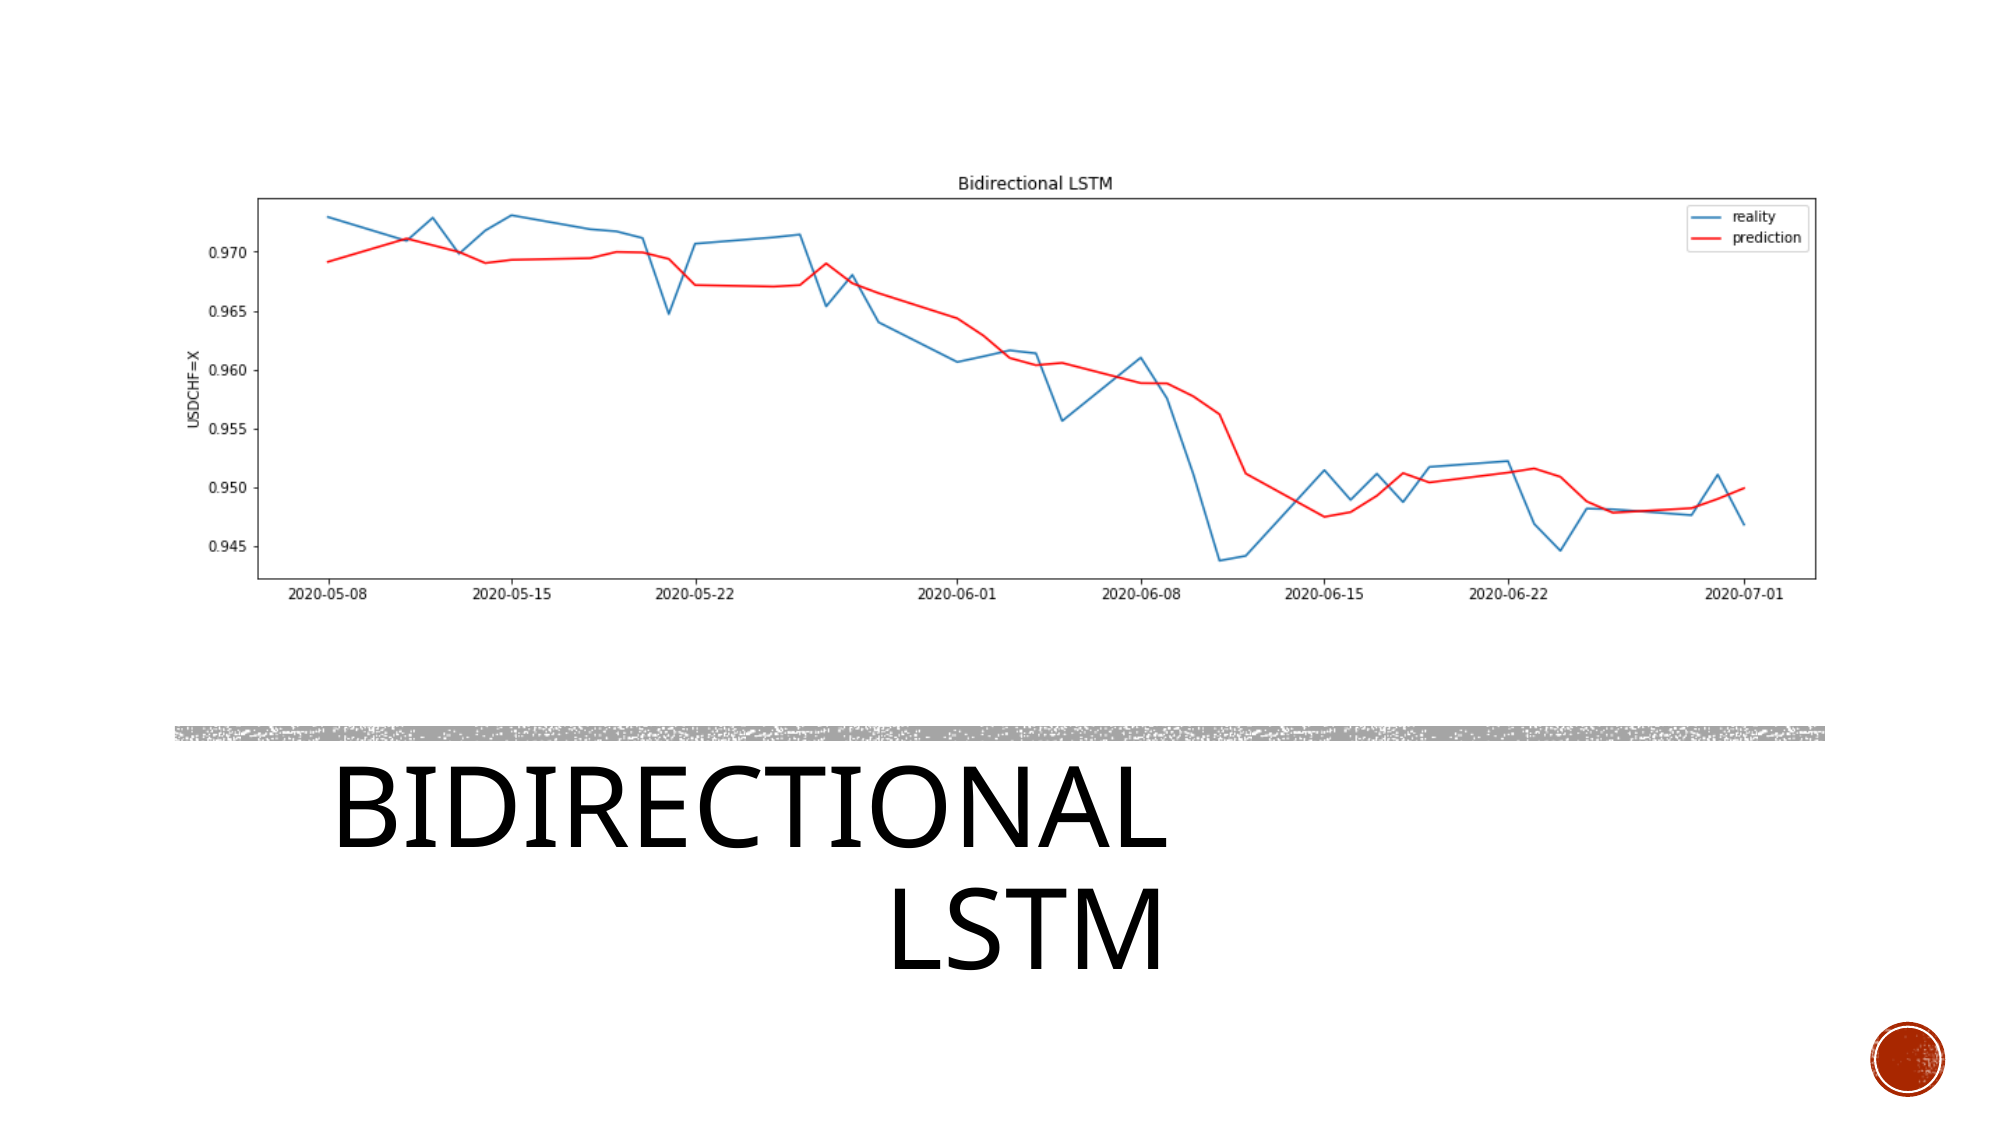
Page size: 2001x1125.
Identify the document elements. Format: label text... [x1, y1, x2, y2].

title BIDIRECTIONAL LSTM [174, 741, 1185, 1005]
picture [178, 166, 1826, 612]
text_box [174, 726, 1825, 741]
picture [1870, 1021, 1946, 1097]
